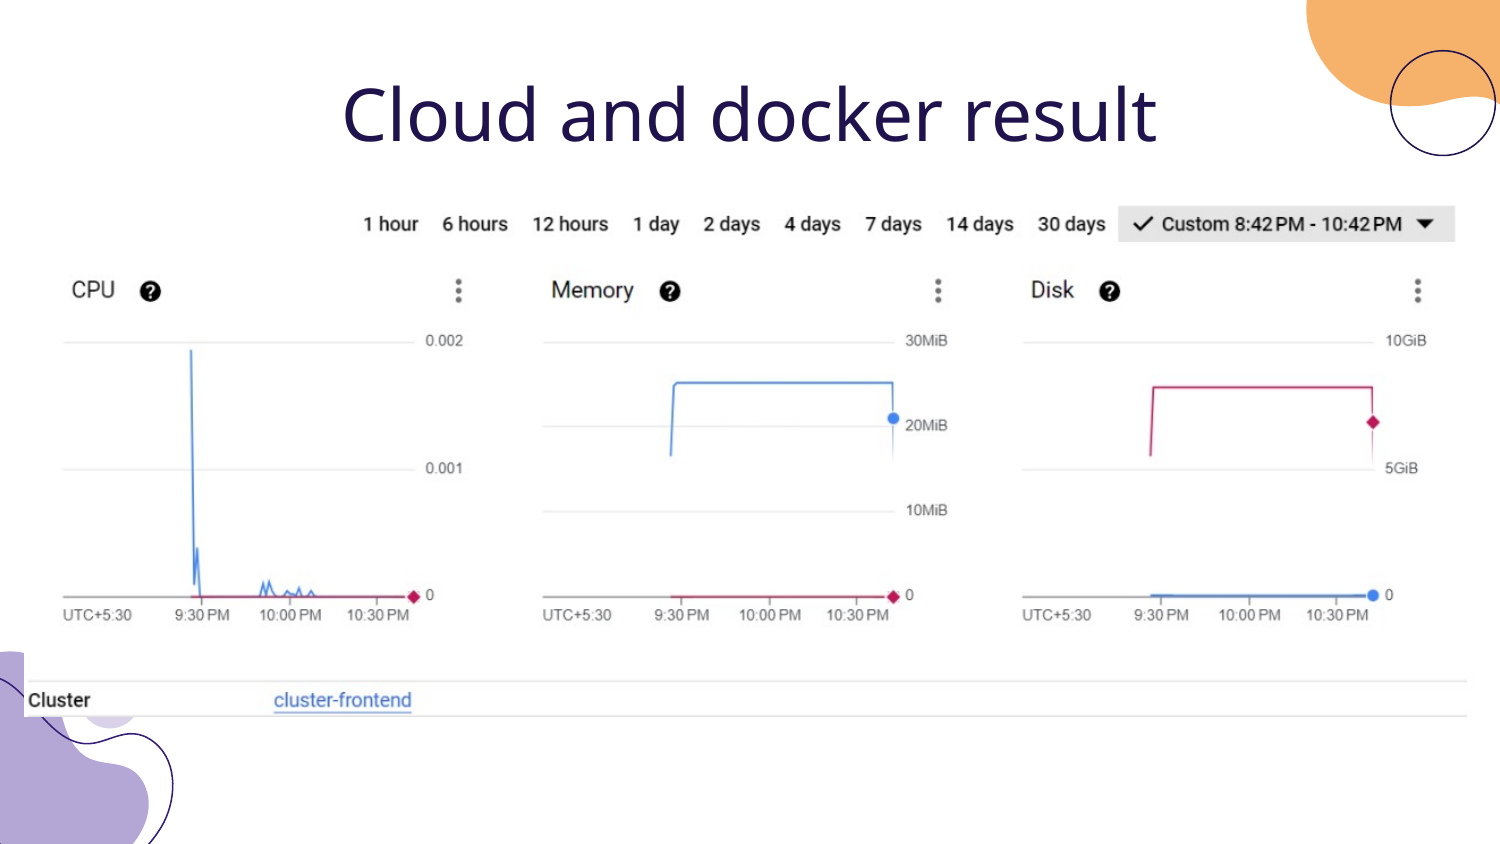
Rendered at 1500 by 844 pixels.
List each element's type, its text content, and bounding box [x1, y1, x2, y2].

picture [24, 173, 1476, 718]
title Cloud and docker result [226, 53, 1274, 139]
